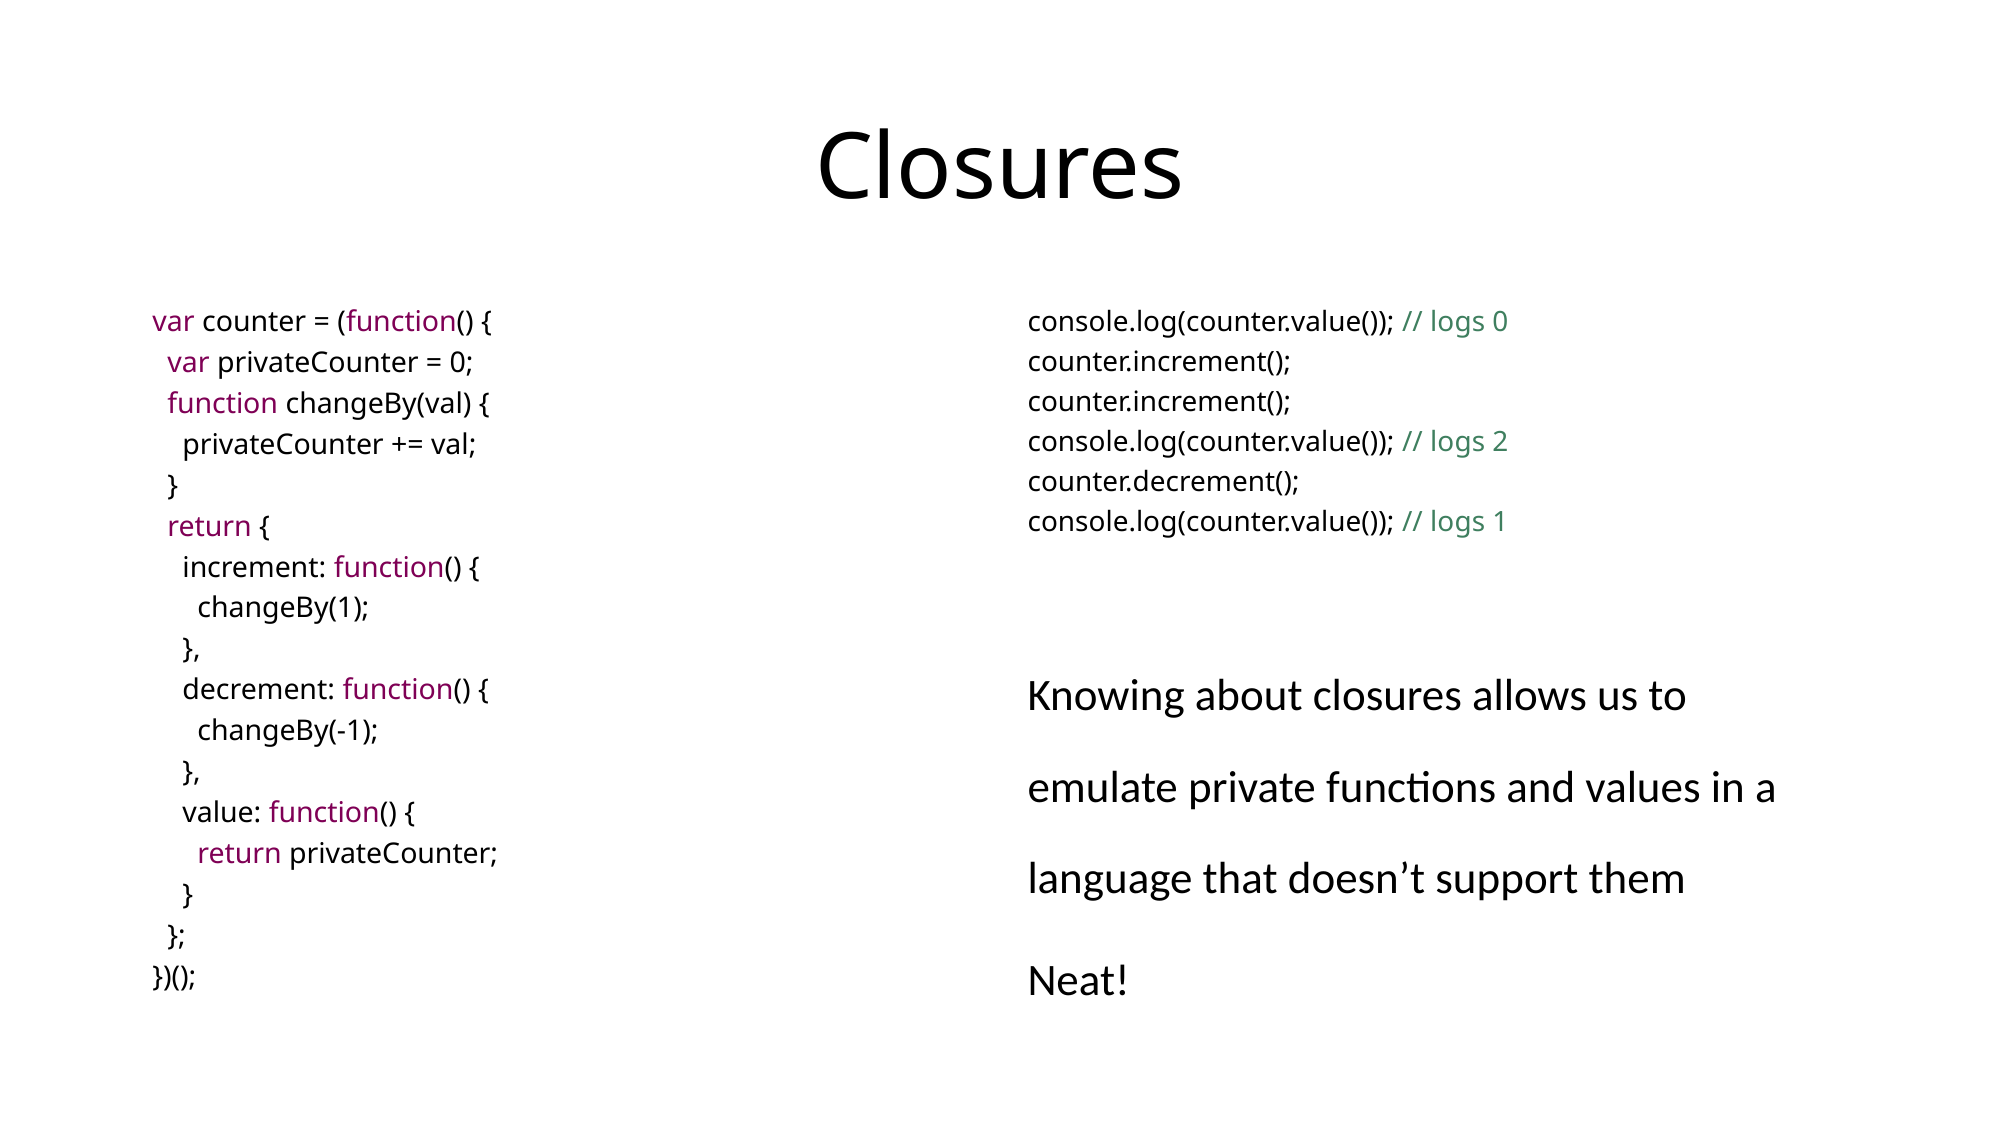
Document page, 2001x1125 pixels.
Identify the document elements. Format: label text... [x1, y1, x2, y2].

list console.log(counter.value()); // logs 0 counter.increment(); counter.increment(); console.log(counter.value()); // logs 2 counter.decrement(); console.log(counter.value()); // logs 1 Knowing about closures allows us to emulate private functions and values in a language that doesn’t support them Neat! [1012, 299, 1863, 1014]
list var counter = (function() { var privateCounter = 0; function changeBy(val) { privateCounter += val; } return { increment: function() { changeBy(1); }, decrement: function() { changeBy(-1); }, value: function() { return privateCounter; } }; })(); [137, 299, 988, 1014]
title Closures [137, 59, 1863, 278]
